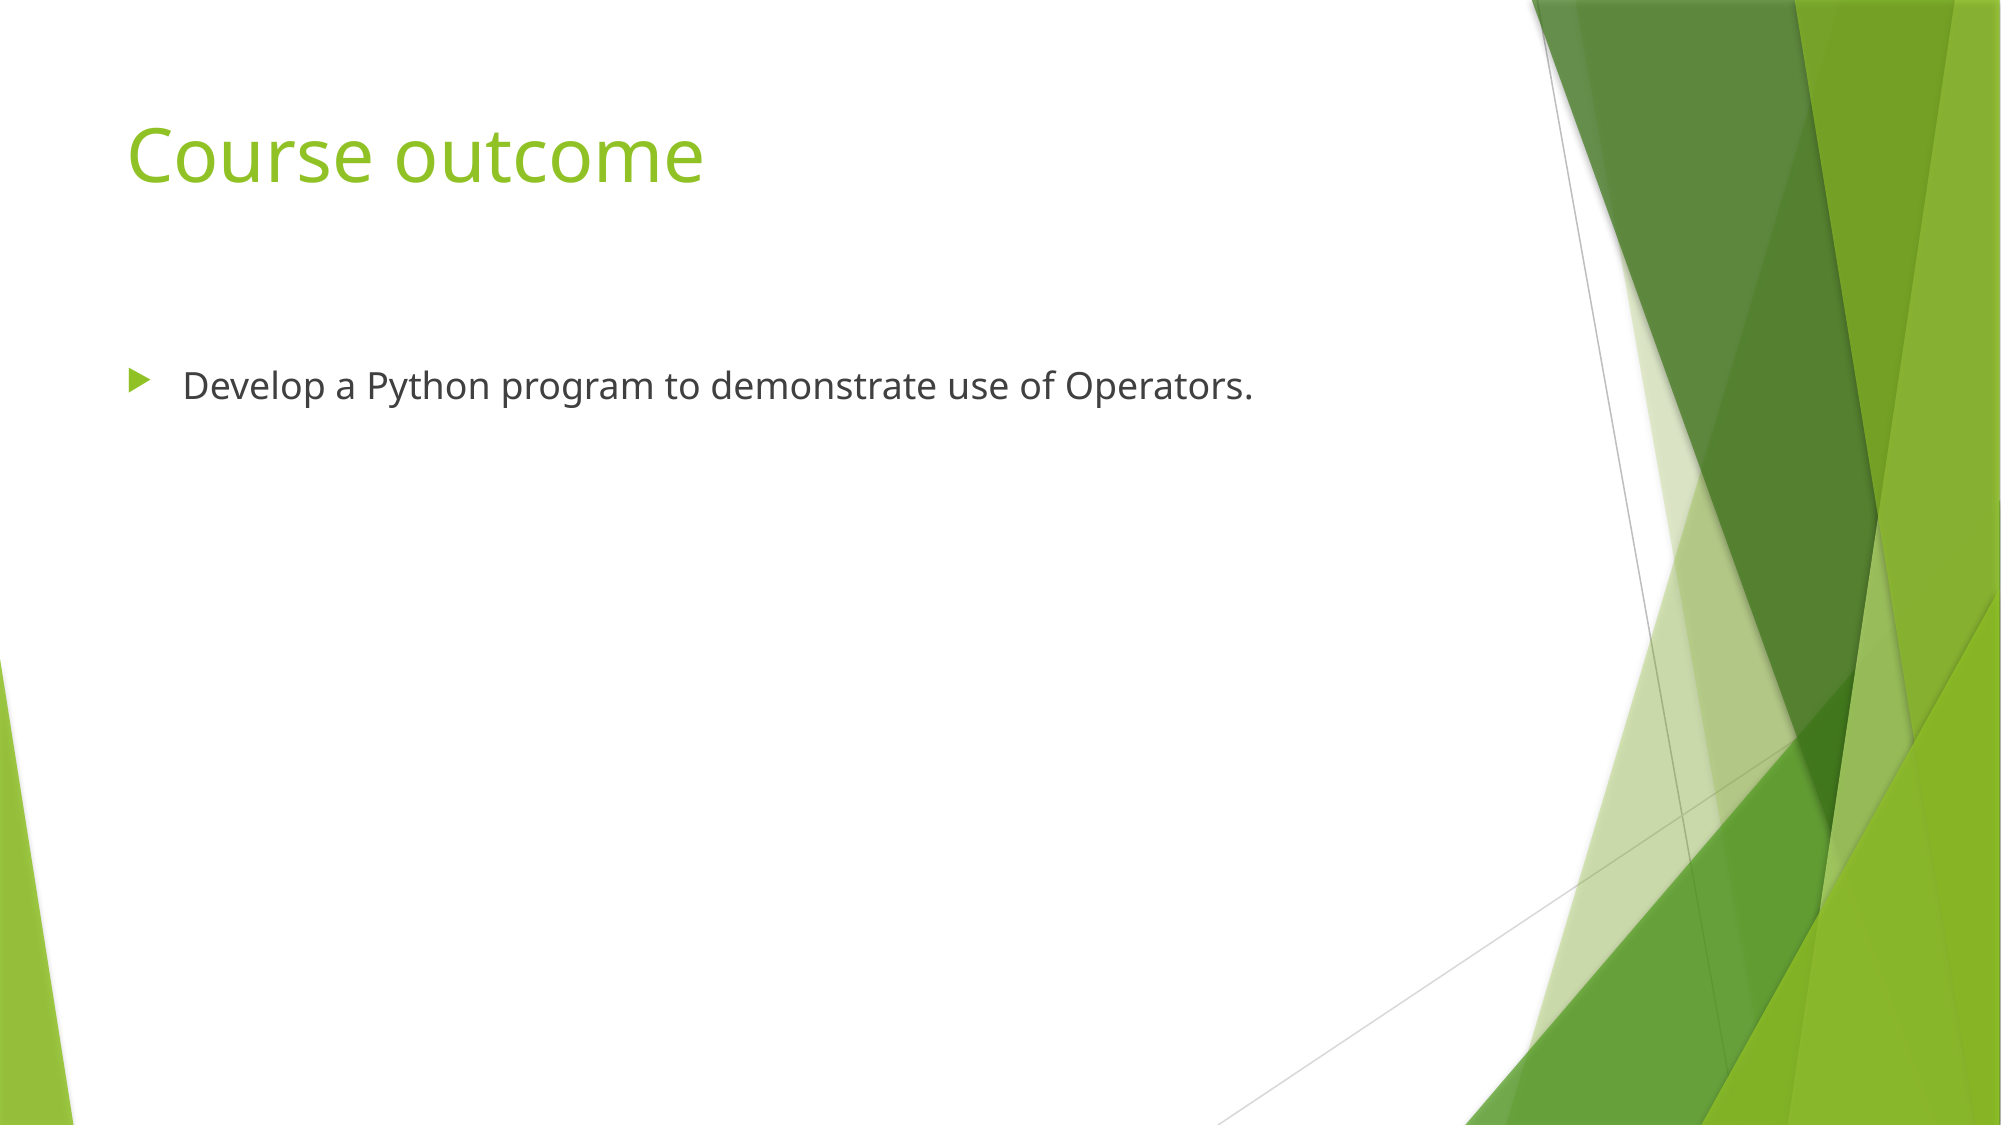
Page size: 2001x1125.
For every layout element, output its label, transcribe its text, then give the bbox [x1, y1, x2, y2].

title Course outcome [111, 99, 1522, 317]
list Develop a Python program to demonstrate use of Operators. [111, 354, 1522, 992]
